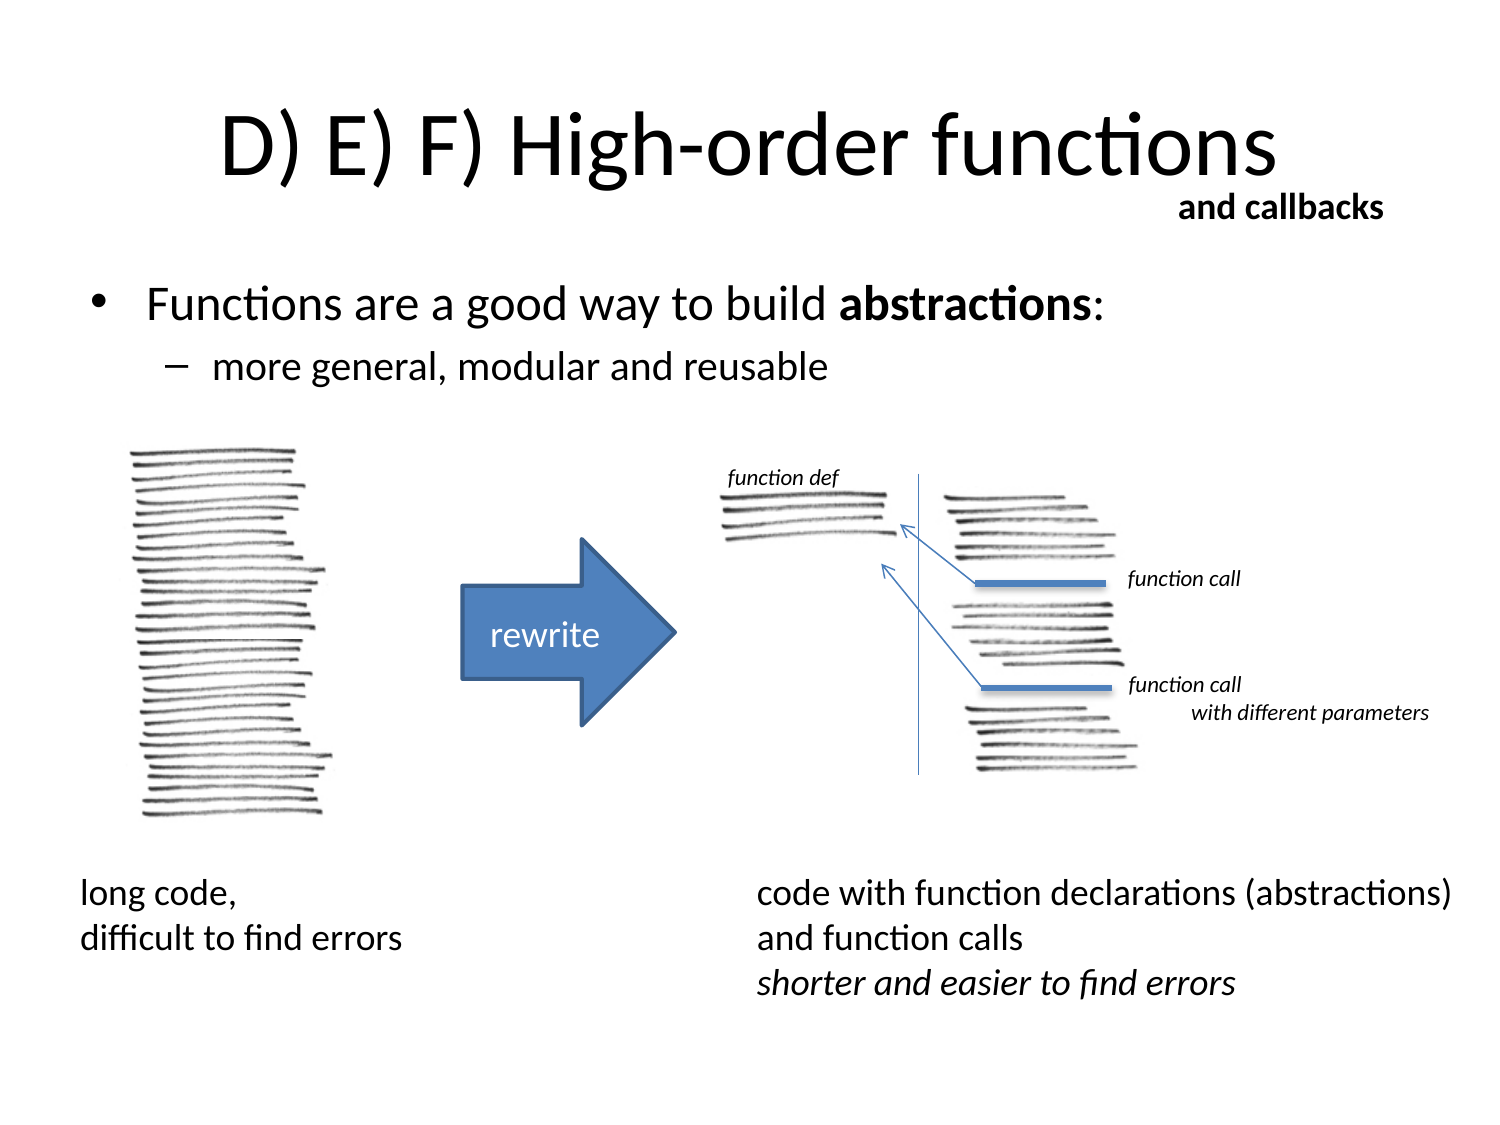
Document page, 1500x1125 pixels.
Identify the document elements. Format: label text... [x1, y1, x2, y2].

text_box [118, 439, 1447, 823]
text_box code with function declarations (abstractions) and function calls shorter and easier to find errors [742, 860, 1469, 1011]
text_box long code, difficult to find errors [65, 860, 418, 966]
text_box and callbacks [1163, 174, 1400, 235]
list Functions are a good way to build abstractions: more general, modular and reusable [75, 262, 1425, 1005]
title D) E) F) High-order functions [75, 45, 1425, 233]
